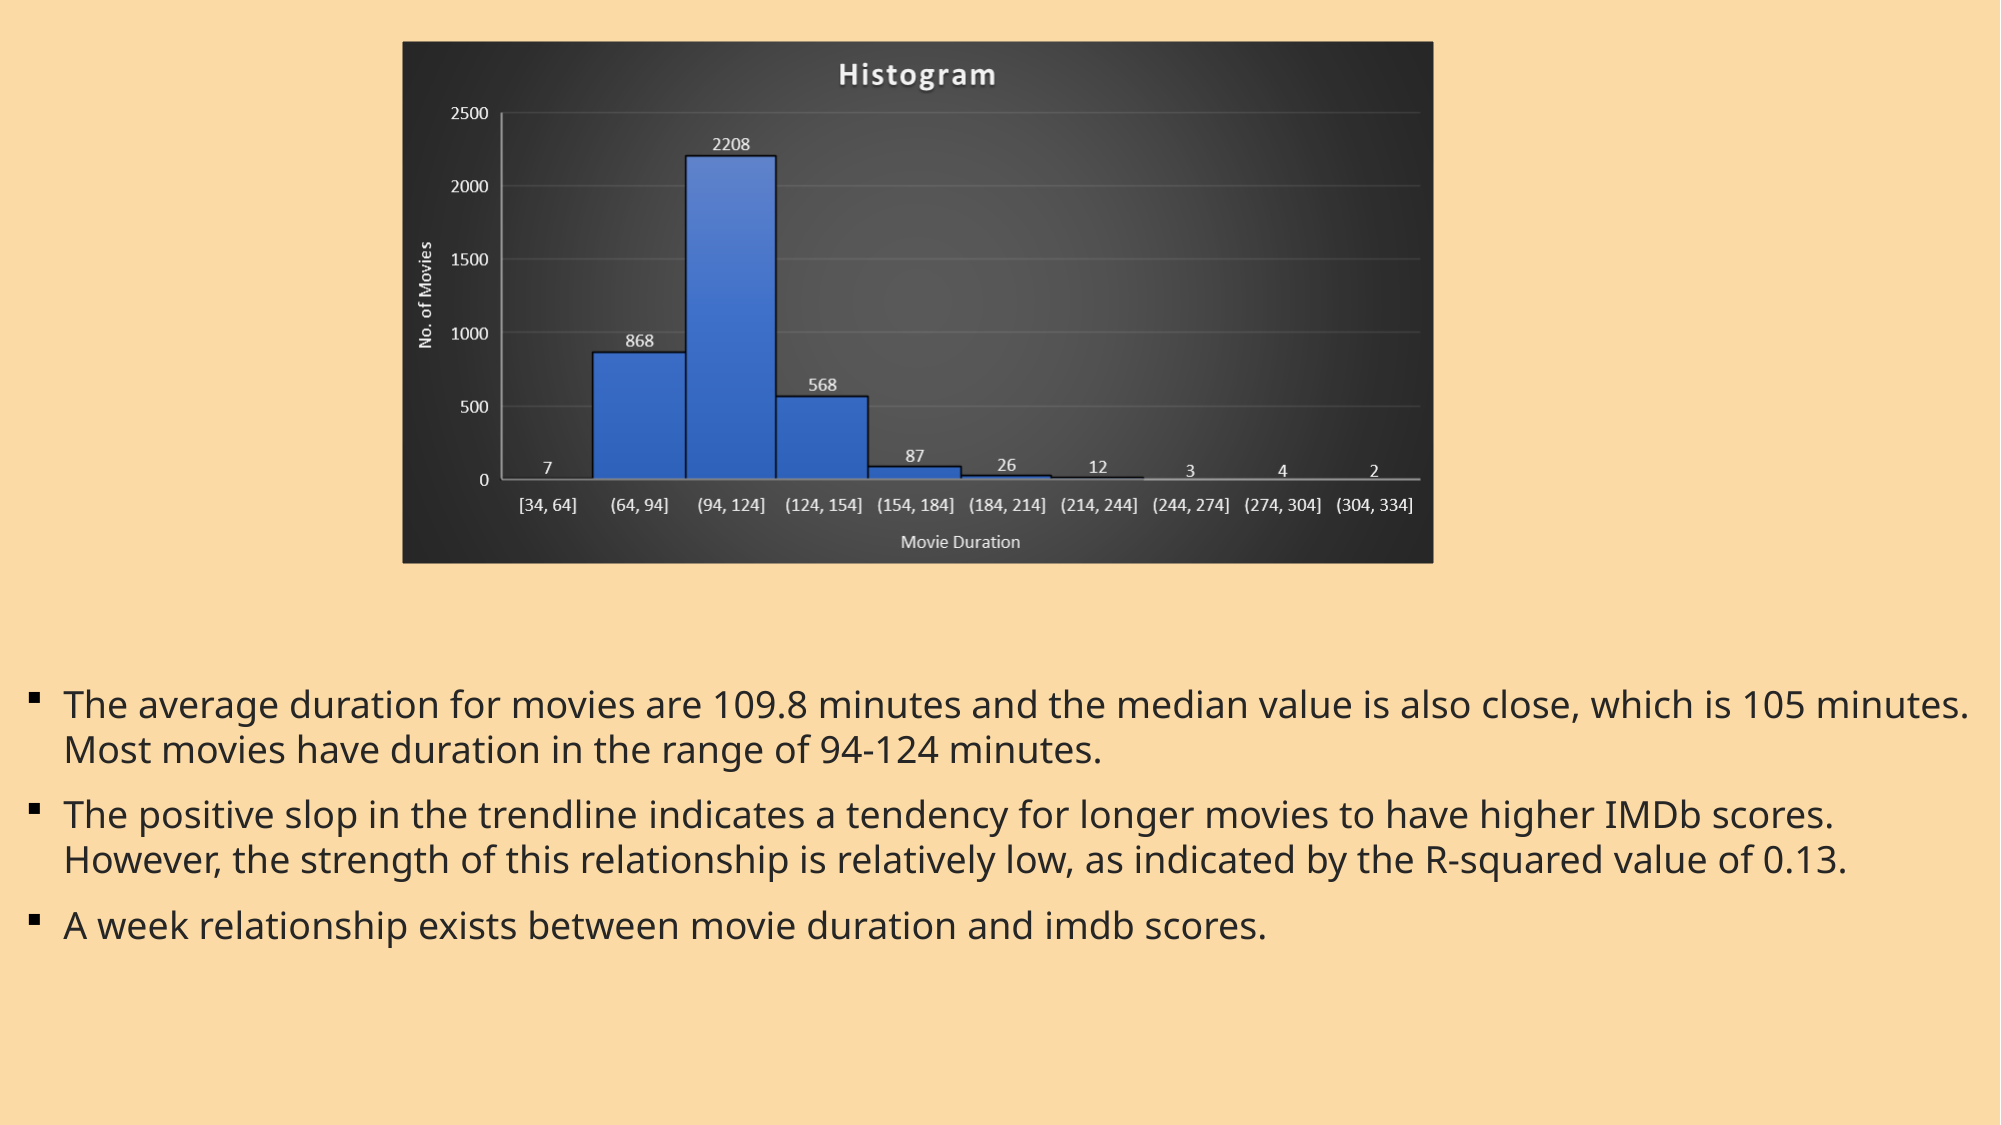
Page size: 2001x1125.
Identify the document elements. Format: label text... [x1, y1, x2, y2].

picture [402, 41, 1435, 565]
list The average duration for movies are 109.8 minutes and the median value is also close, which is 105 minutes. Most movies have duration in the range of 94-124 minutes. The positive slop in the trendline indicates a tendency for longer movies to have higher IMDb scores. However, the strength of this relationship is relatively low, as indicated by the R-squared value of 0.13. A week relationship exists between movie duration and imdb scores. [10, 14, 1988, 1116]
